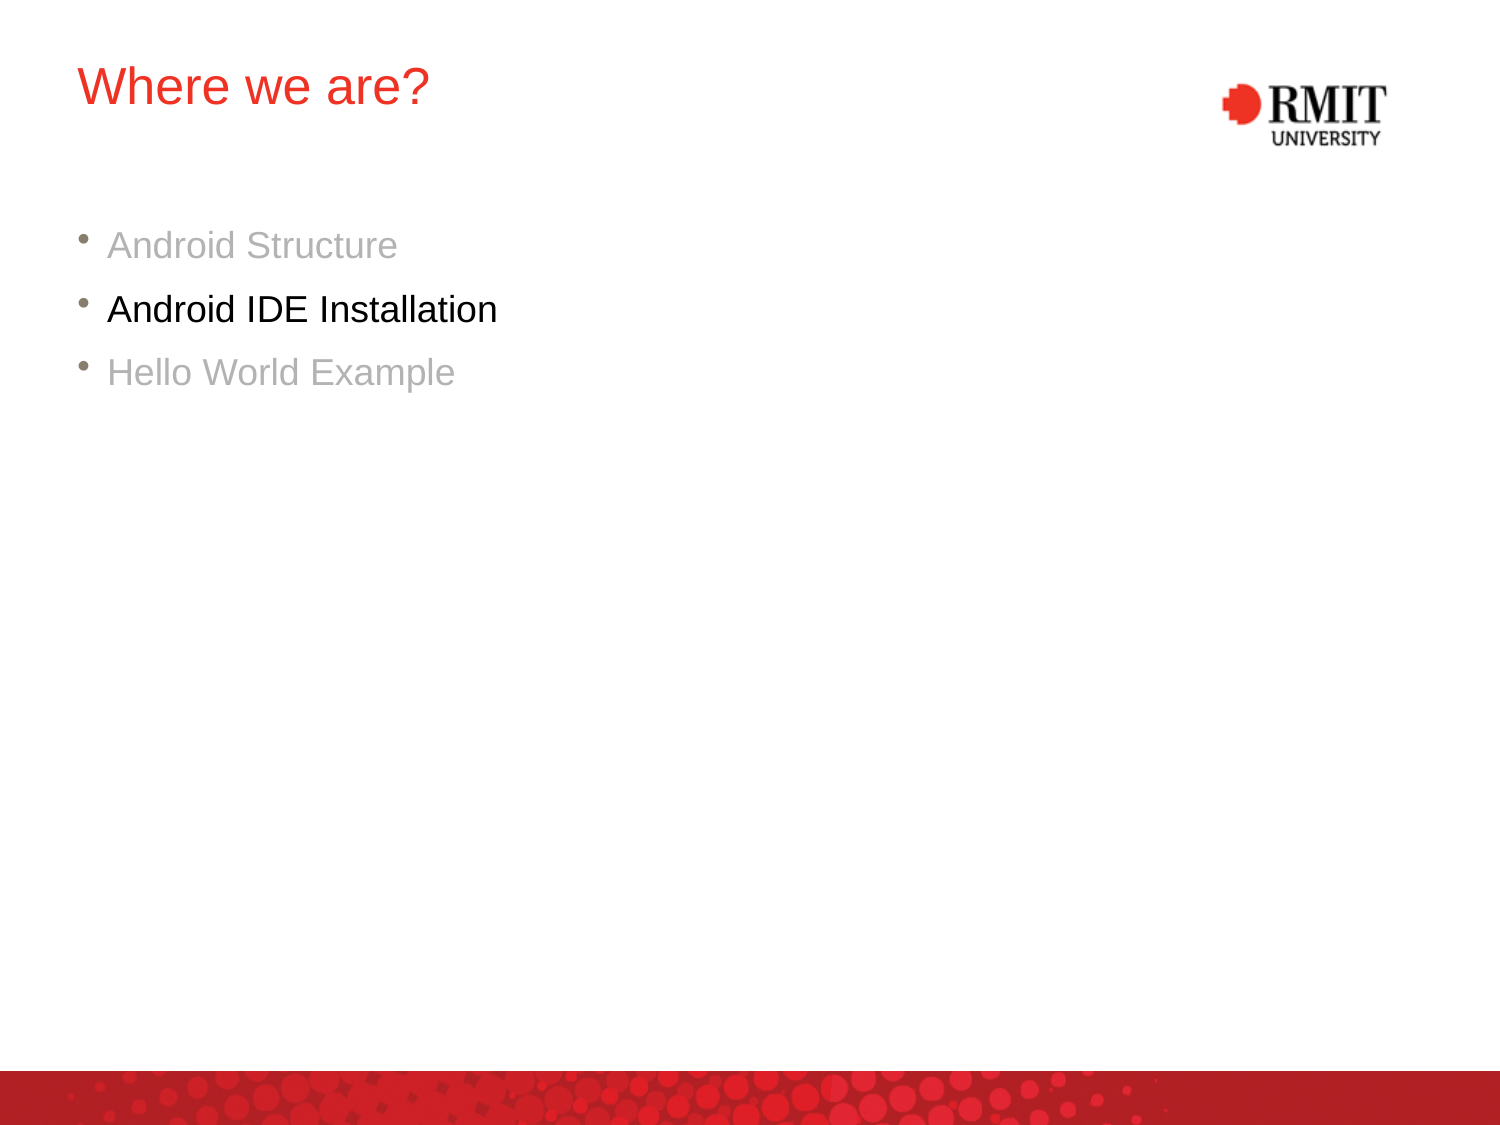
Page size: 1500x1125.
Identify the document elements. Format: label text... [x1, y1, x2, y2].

title Where we are? [62, 45, 1413, 197]
list Android Structure Android IDE Installation Hello World Example [62, 213, 1413, 1012]
picture [0, 1071, 1500, 1125]
